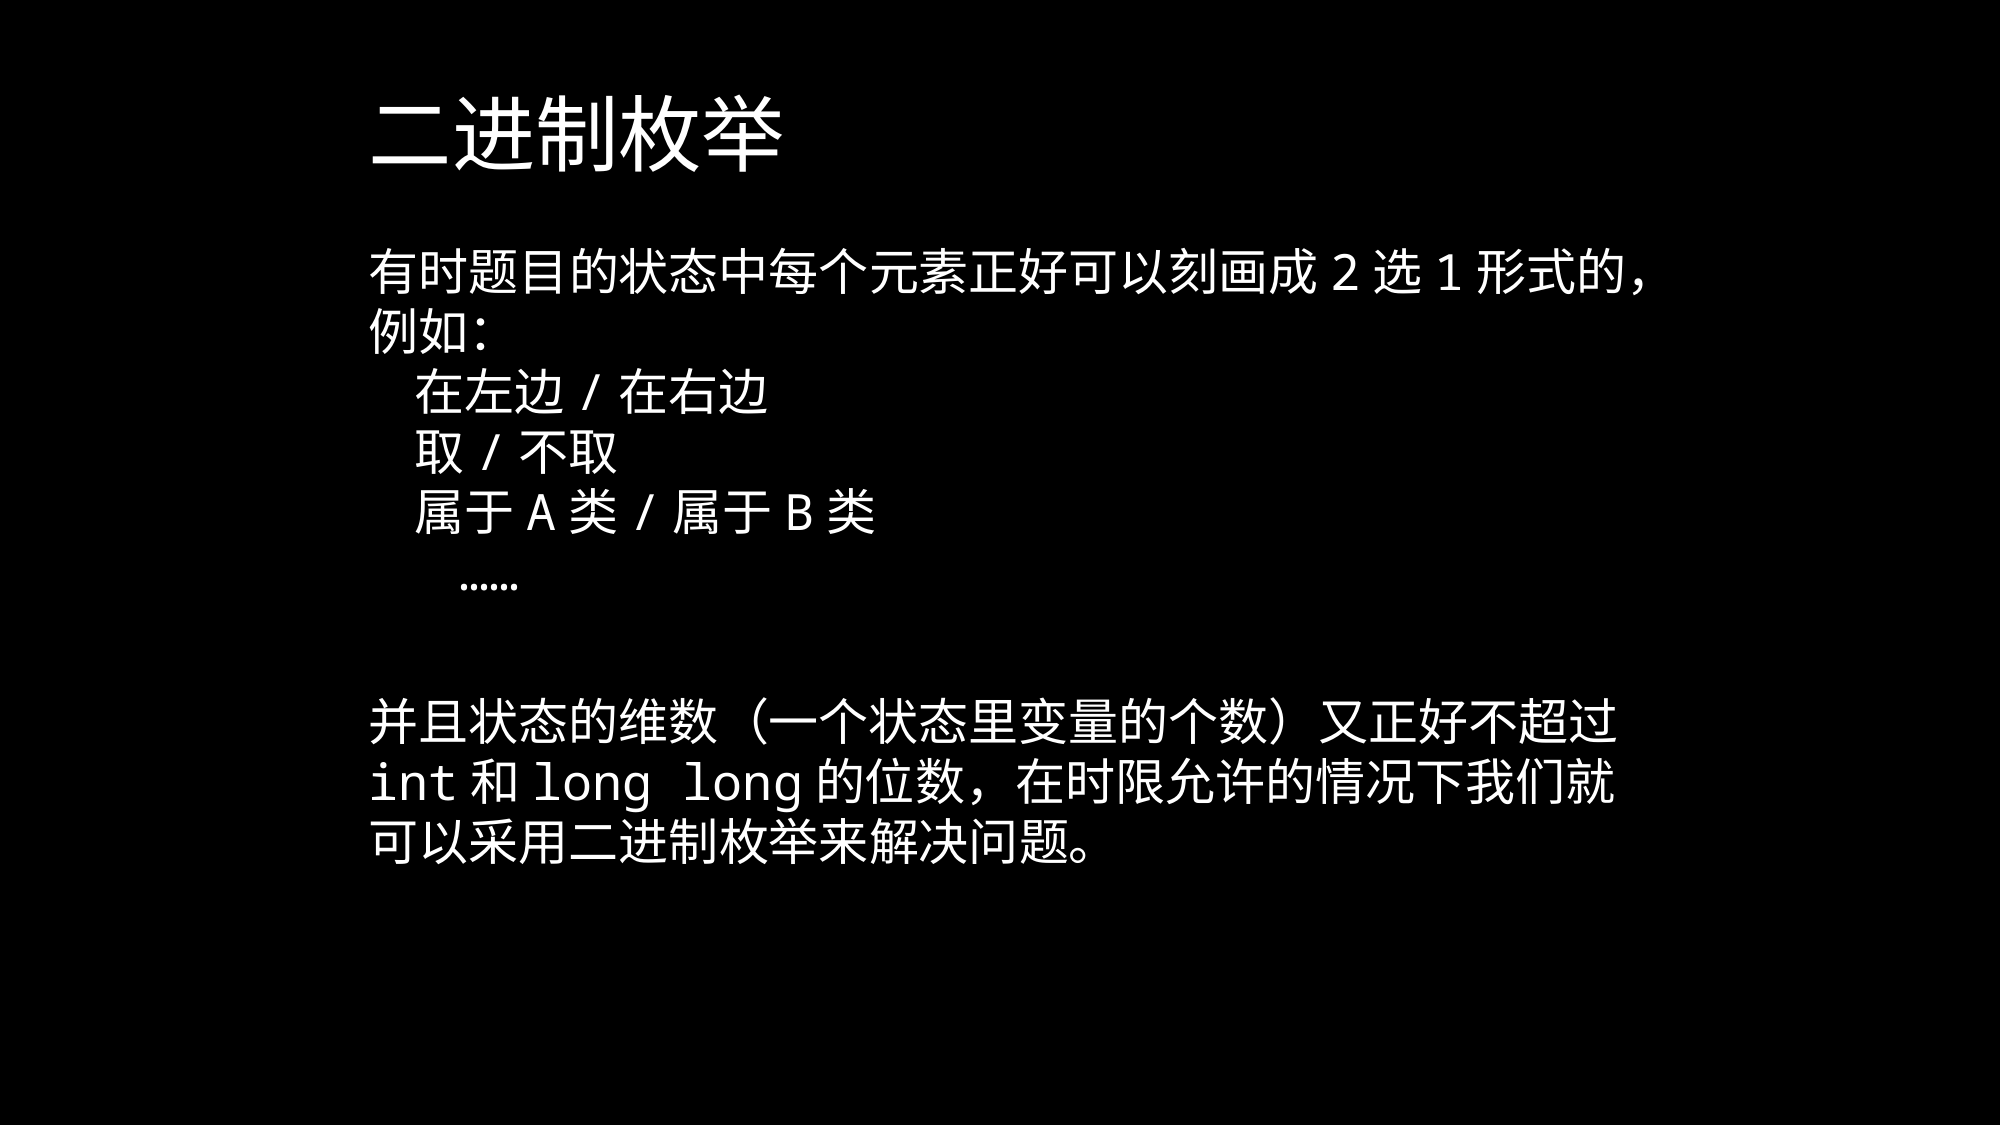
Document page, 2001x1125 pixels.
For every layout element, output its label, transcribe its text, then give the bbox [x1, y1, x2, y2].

text_box 并且状态的维数（一个状态里变量的个数）又正好不超过int和long long的位数，在时限允许的情况下我们就可以采用二进制枚举来解决问题。 [354, 683, 1658, 878]
text_box 有时题目的状态中每个元素正好可以刻画成2选1形式的，例如： 在左边/在右边 取/不取 属于A类/属于B类 …… [354, 233, 1658, 608]
text_box 二进制枚举 [354, 75, 838, 190]
